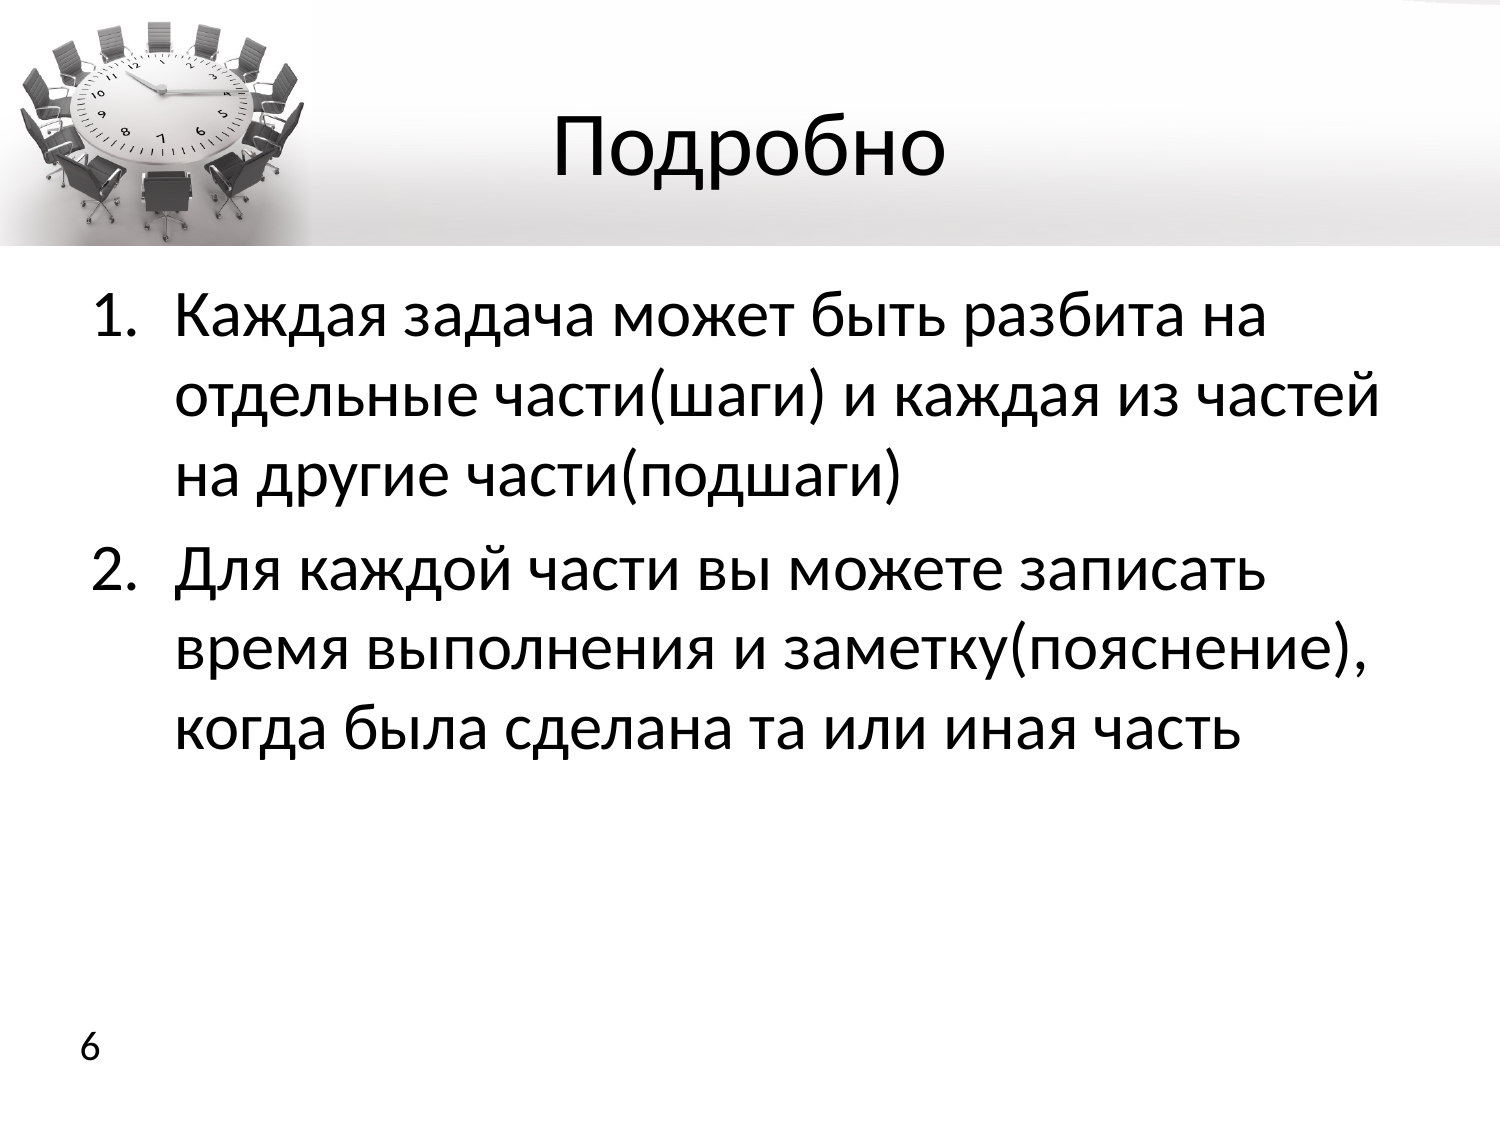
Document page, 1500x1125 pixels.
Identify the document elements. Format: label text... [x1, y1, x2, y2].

picture [0, 0, 1500, 246]
list Каждая задача может быть разбита на отдельные части(шаги) и каждая из частей на другие части(подшаги) Для каждой части вы можете записать время выполнения и заметку(пояснение), когда была сделана та или иная часть [75, 262, 1425, 1005]
text_box 6 [64, 1011, 183, 1090]
title Подробно [75, 45, 1425, 233]
